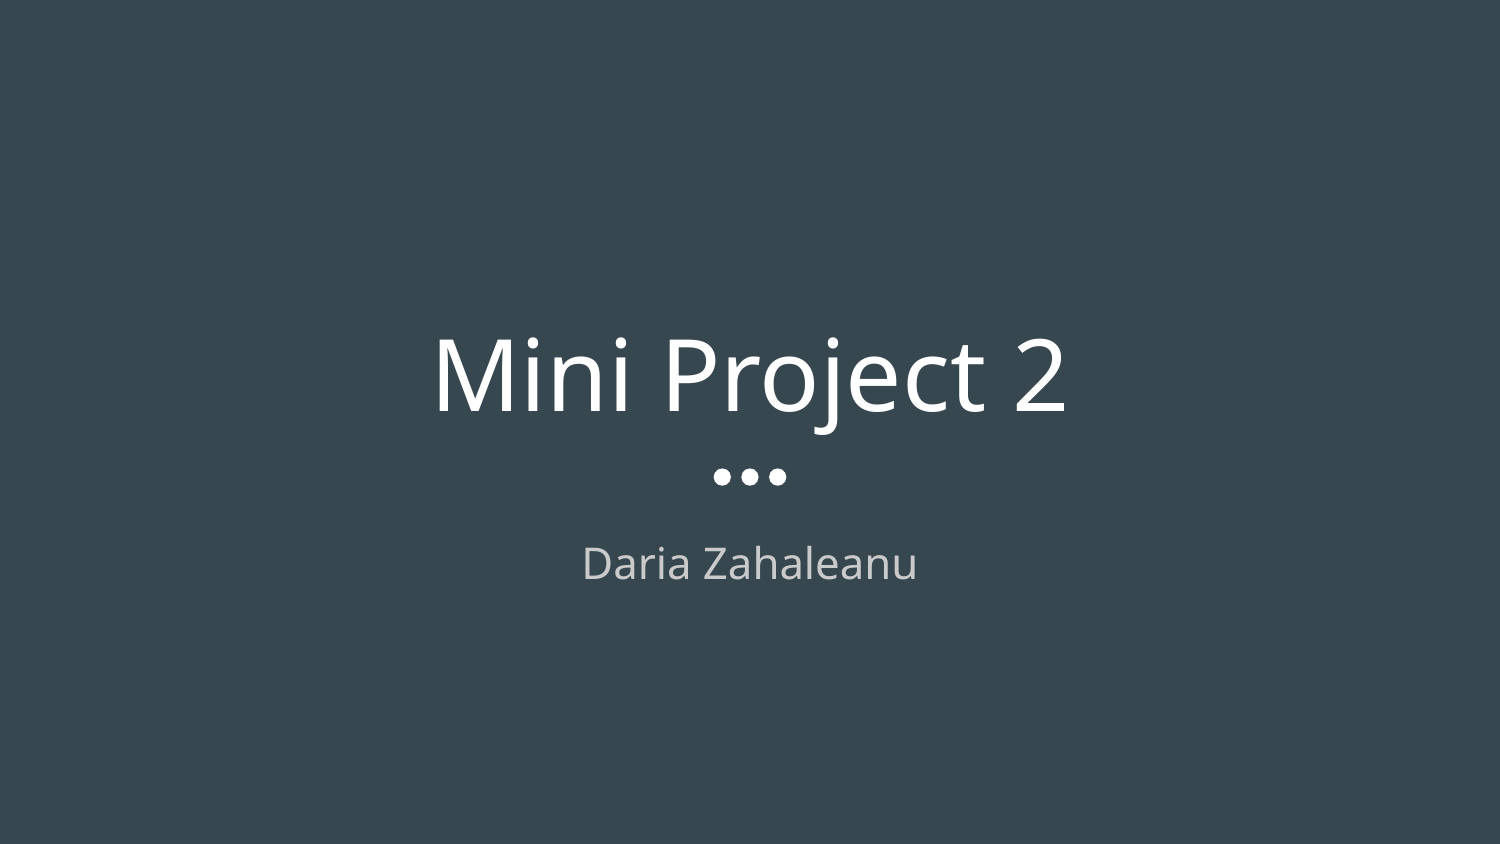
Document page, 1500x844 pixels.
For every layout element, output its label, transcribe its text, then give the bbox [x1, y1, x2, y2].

subtitle Daria Zahaleanu [110, 520, 1390, 651]
title Mini Project 2 [110, 162, 1390, 447]
